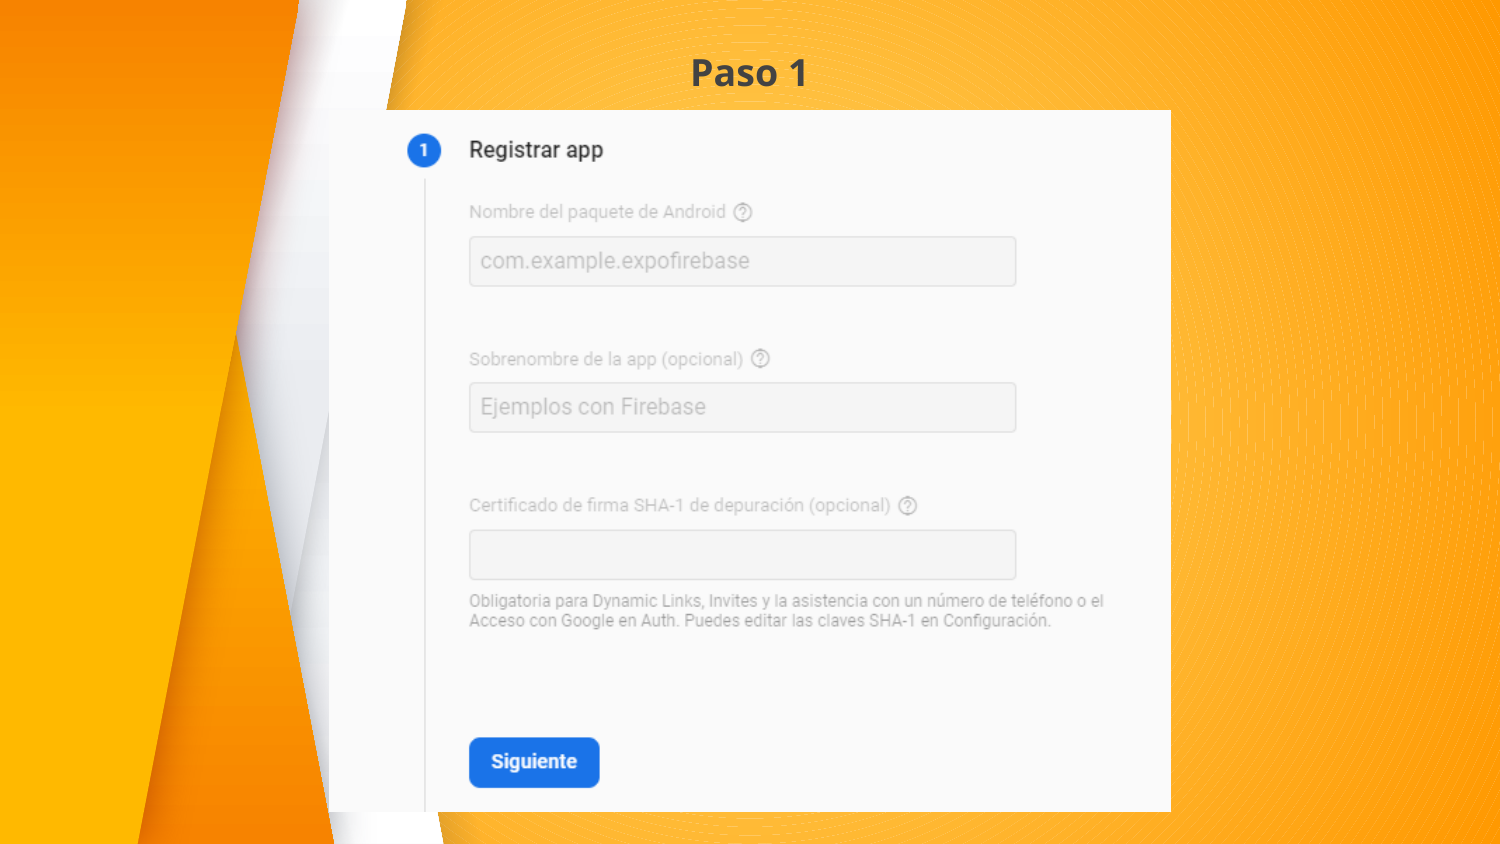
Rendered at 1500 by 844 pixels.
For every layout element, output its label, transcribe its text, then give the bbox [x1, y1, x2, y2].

text_box Paso 1 [181, 48, 1319, 93]
picture [329, 110, 1171, 812]
